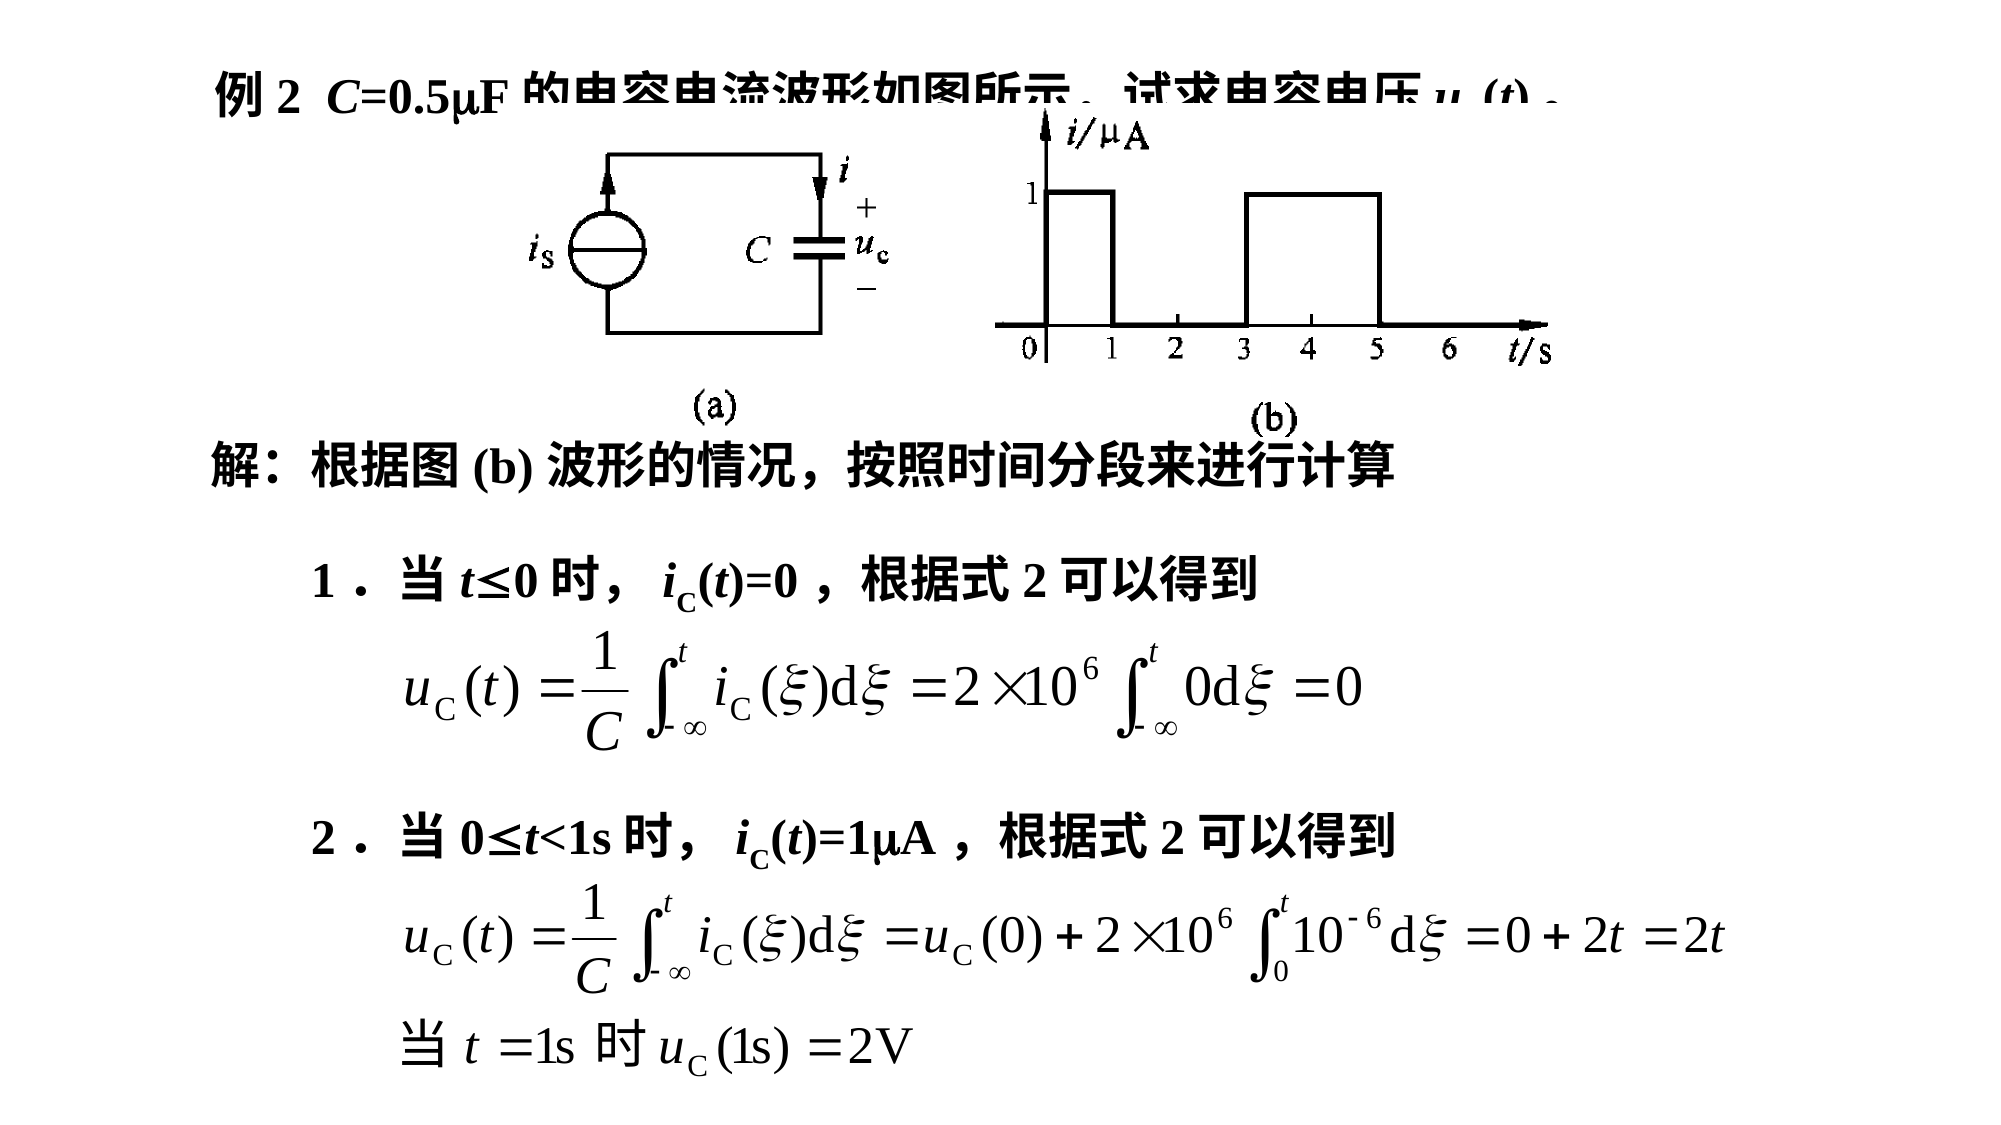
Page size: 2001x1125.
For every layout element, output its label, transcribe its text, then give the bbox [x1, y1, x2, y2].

text_box 例2 C=0.5F的电容电流波形如图所示，试求电容电压uC(t)。 [176, 20, 1684, 142]
text_box 解：根据图(b)波形的情况，按照时间分段来进行计算 1．当t0时，iC(t)=0，根据式2可以得到 [196, 402, 1509, 626]
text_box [396, 867, 1735, 1088]
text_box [396, 614, 1372, 764]
text_box 2．当0t<1s时，iC(t)=1A，根据式2可以得到 [196, 761, 1509, 883]
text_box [515, 103, 1566, 510]
